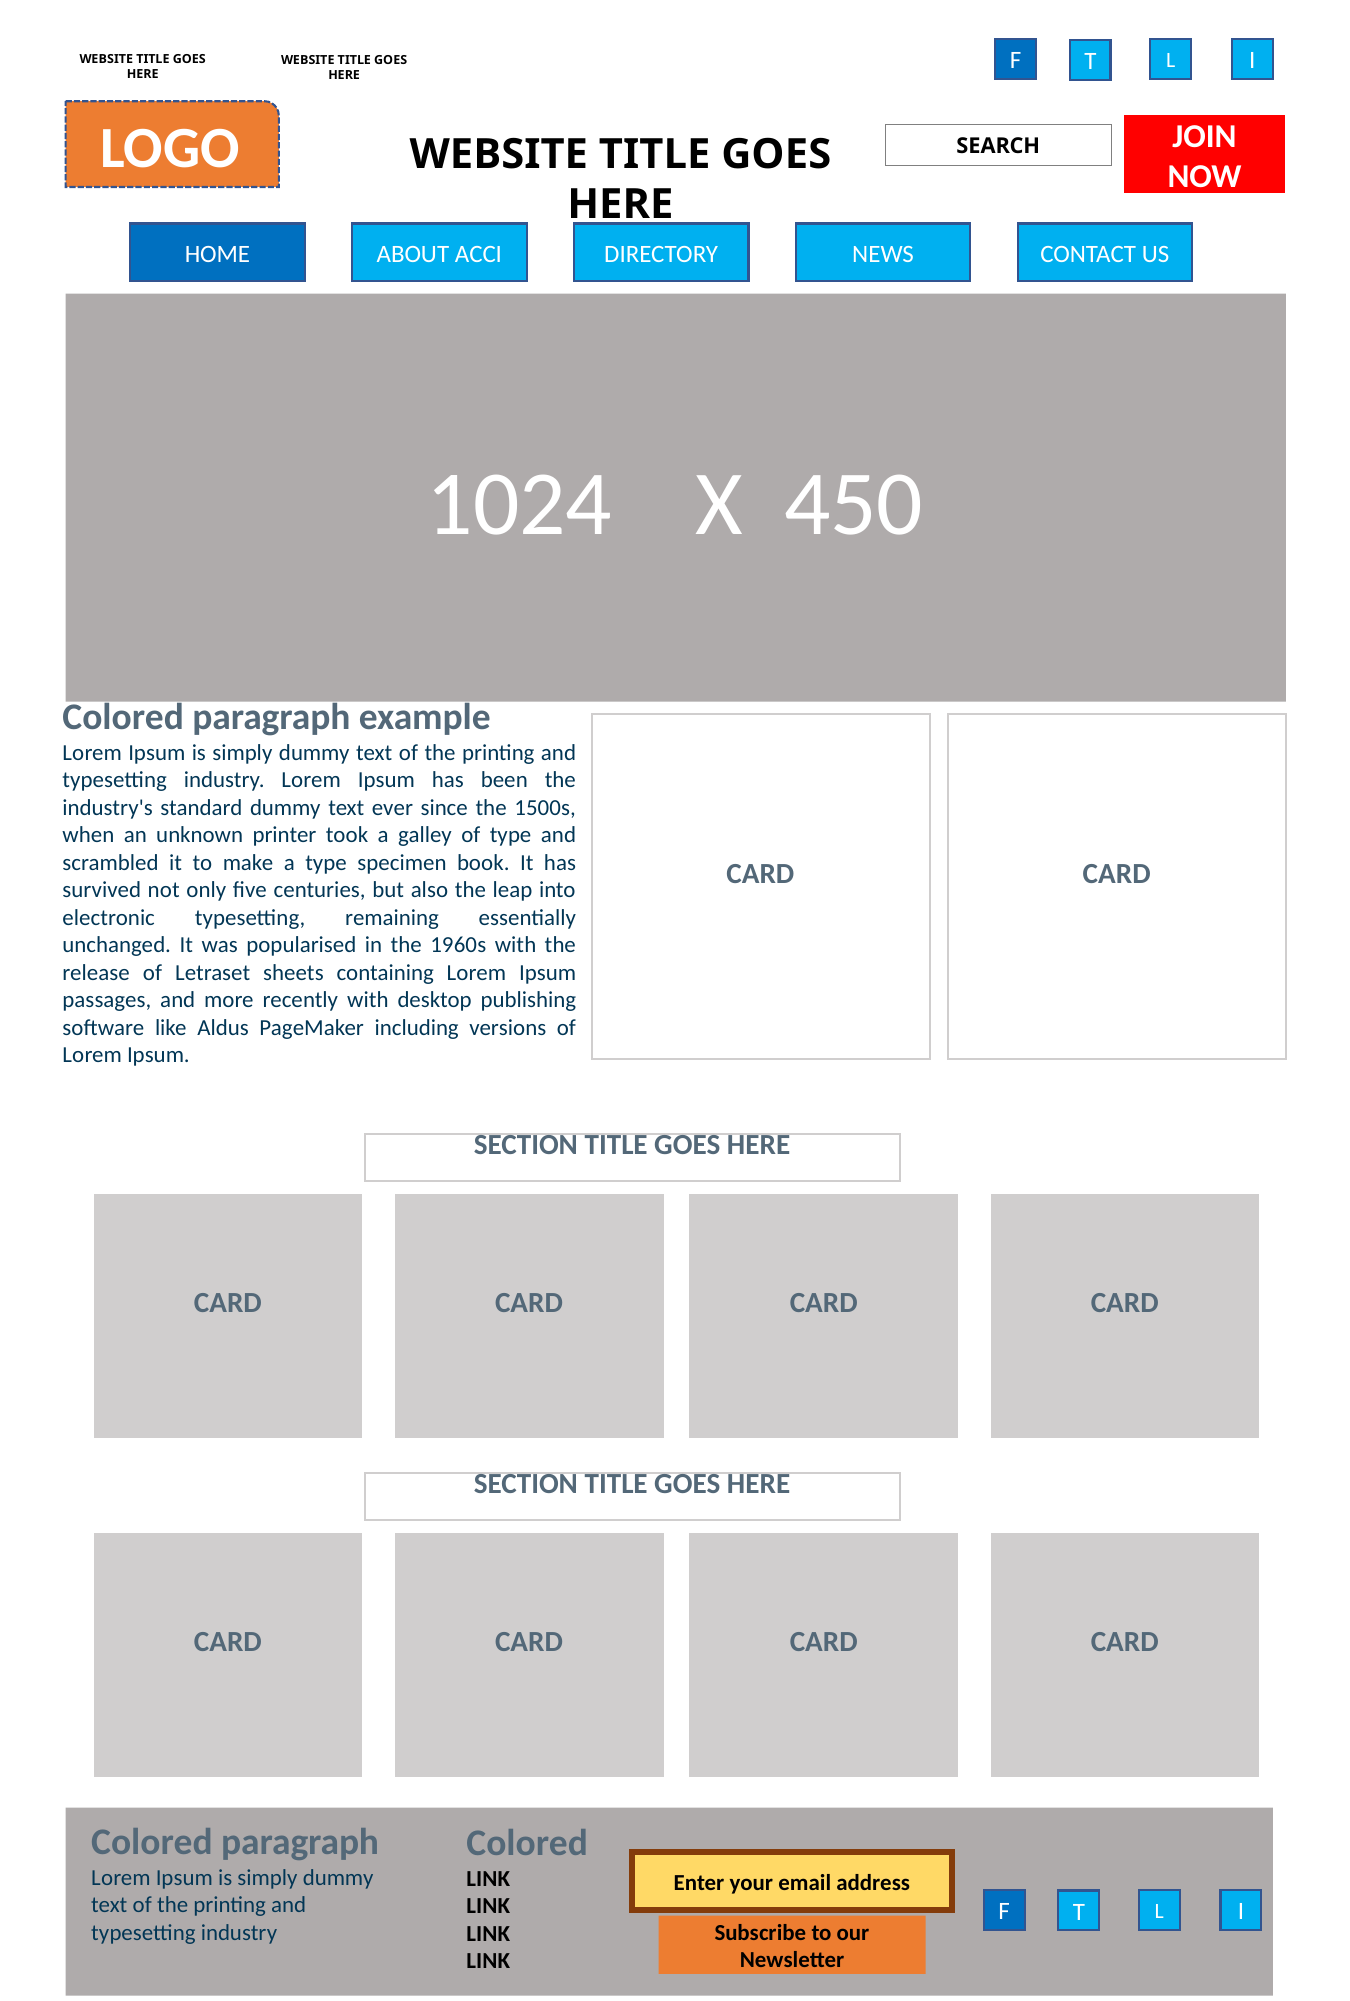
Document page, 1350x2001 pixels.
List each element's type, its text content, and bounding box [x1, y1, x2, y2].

text_box LOGO [64, 100, 280, 189]
text_box Subscribe to our Newsletter [658, 1914, 927, 1975]
text_box Enter your email address [631, 1851, 953, 1911]
text_box WEBSITE TITLE GOES HERE [357, 118, 884, 234]
text_box Colored LINK LINK LINK LINK [451, 1811, 676, 1980]
text_box CARD [947, 713, 1287, 1060]
text_box WEBSITE TITLE GOES HERE [53, 43, 232, 89]
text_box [94, 1133, 1259, 1438]
text_box CONTACT US [1017, 222, 1193, 282]
text_box 1024 X 450 [65, 293, 1287, 703]
text_box Colored paragraph example Lorem Ipsum is simply dummy text of the printing and typesetting industry. Lorem Ipsum has been the industry's standard dummy text ever since the 1500s, when an unknown printer took a galley of type and scrambled it to make a type specimen book. It has survived not only five centuries, but also the leap into electronic typesetting, remaining essentially unchanged. It was popularised in the 1960s with the release of Letraset sheets containing Lorem Ipsum passages, and more recently with desktop publishing software like Aldus PageMaker including versions of Lorem Ipsum. [47, 713, 593, 1074]
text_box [94, 1472, 1259, 1777]
text_box JOIN NOW [1124, 115, 1285, 193]
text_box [994, 38, 1273, 80]
text_box SEARCH [885, 124, 1112, 166]
text_box HOME [129, 222, 306, 282]
text_box DIRECTORY [573, 222, 750, 282]
text_box WEBSITE TITLE GOES HERE [254, 44, 434, 90]
text_box CARD [591, 713, 931, 1060]
text_box ABOUT ACCI [351, 222, 528, 282]
text_box Colored paragraph Lorem Ipsum is simply dummy text of the printing and typesetting industry [76, 1796, 397, 1966]
text_box NEWS [795, 222, 971, 282]
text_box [983, 1889, 1262, 1931]
text_box [65, 1806, 1274, 1997]
